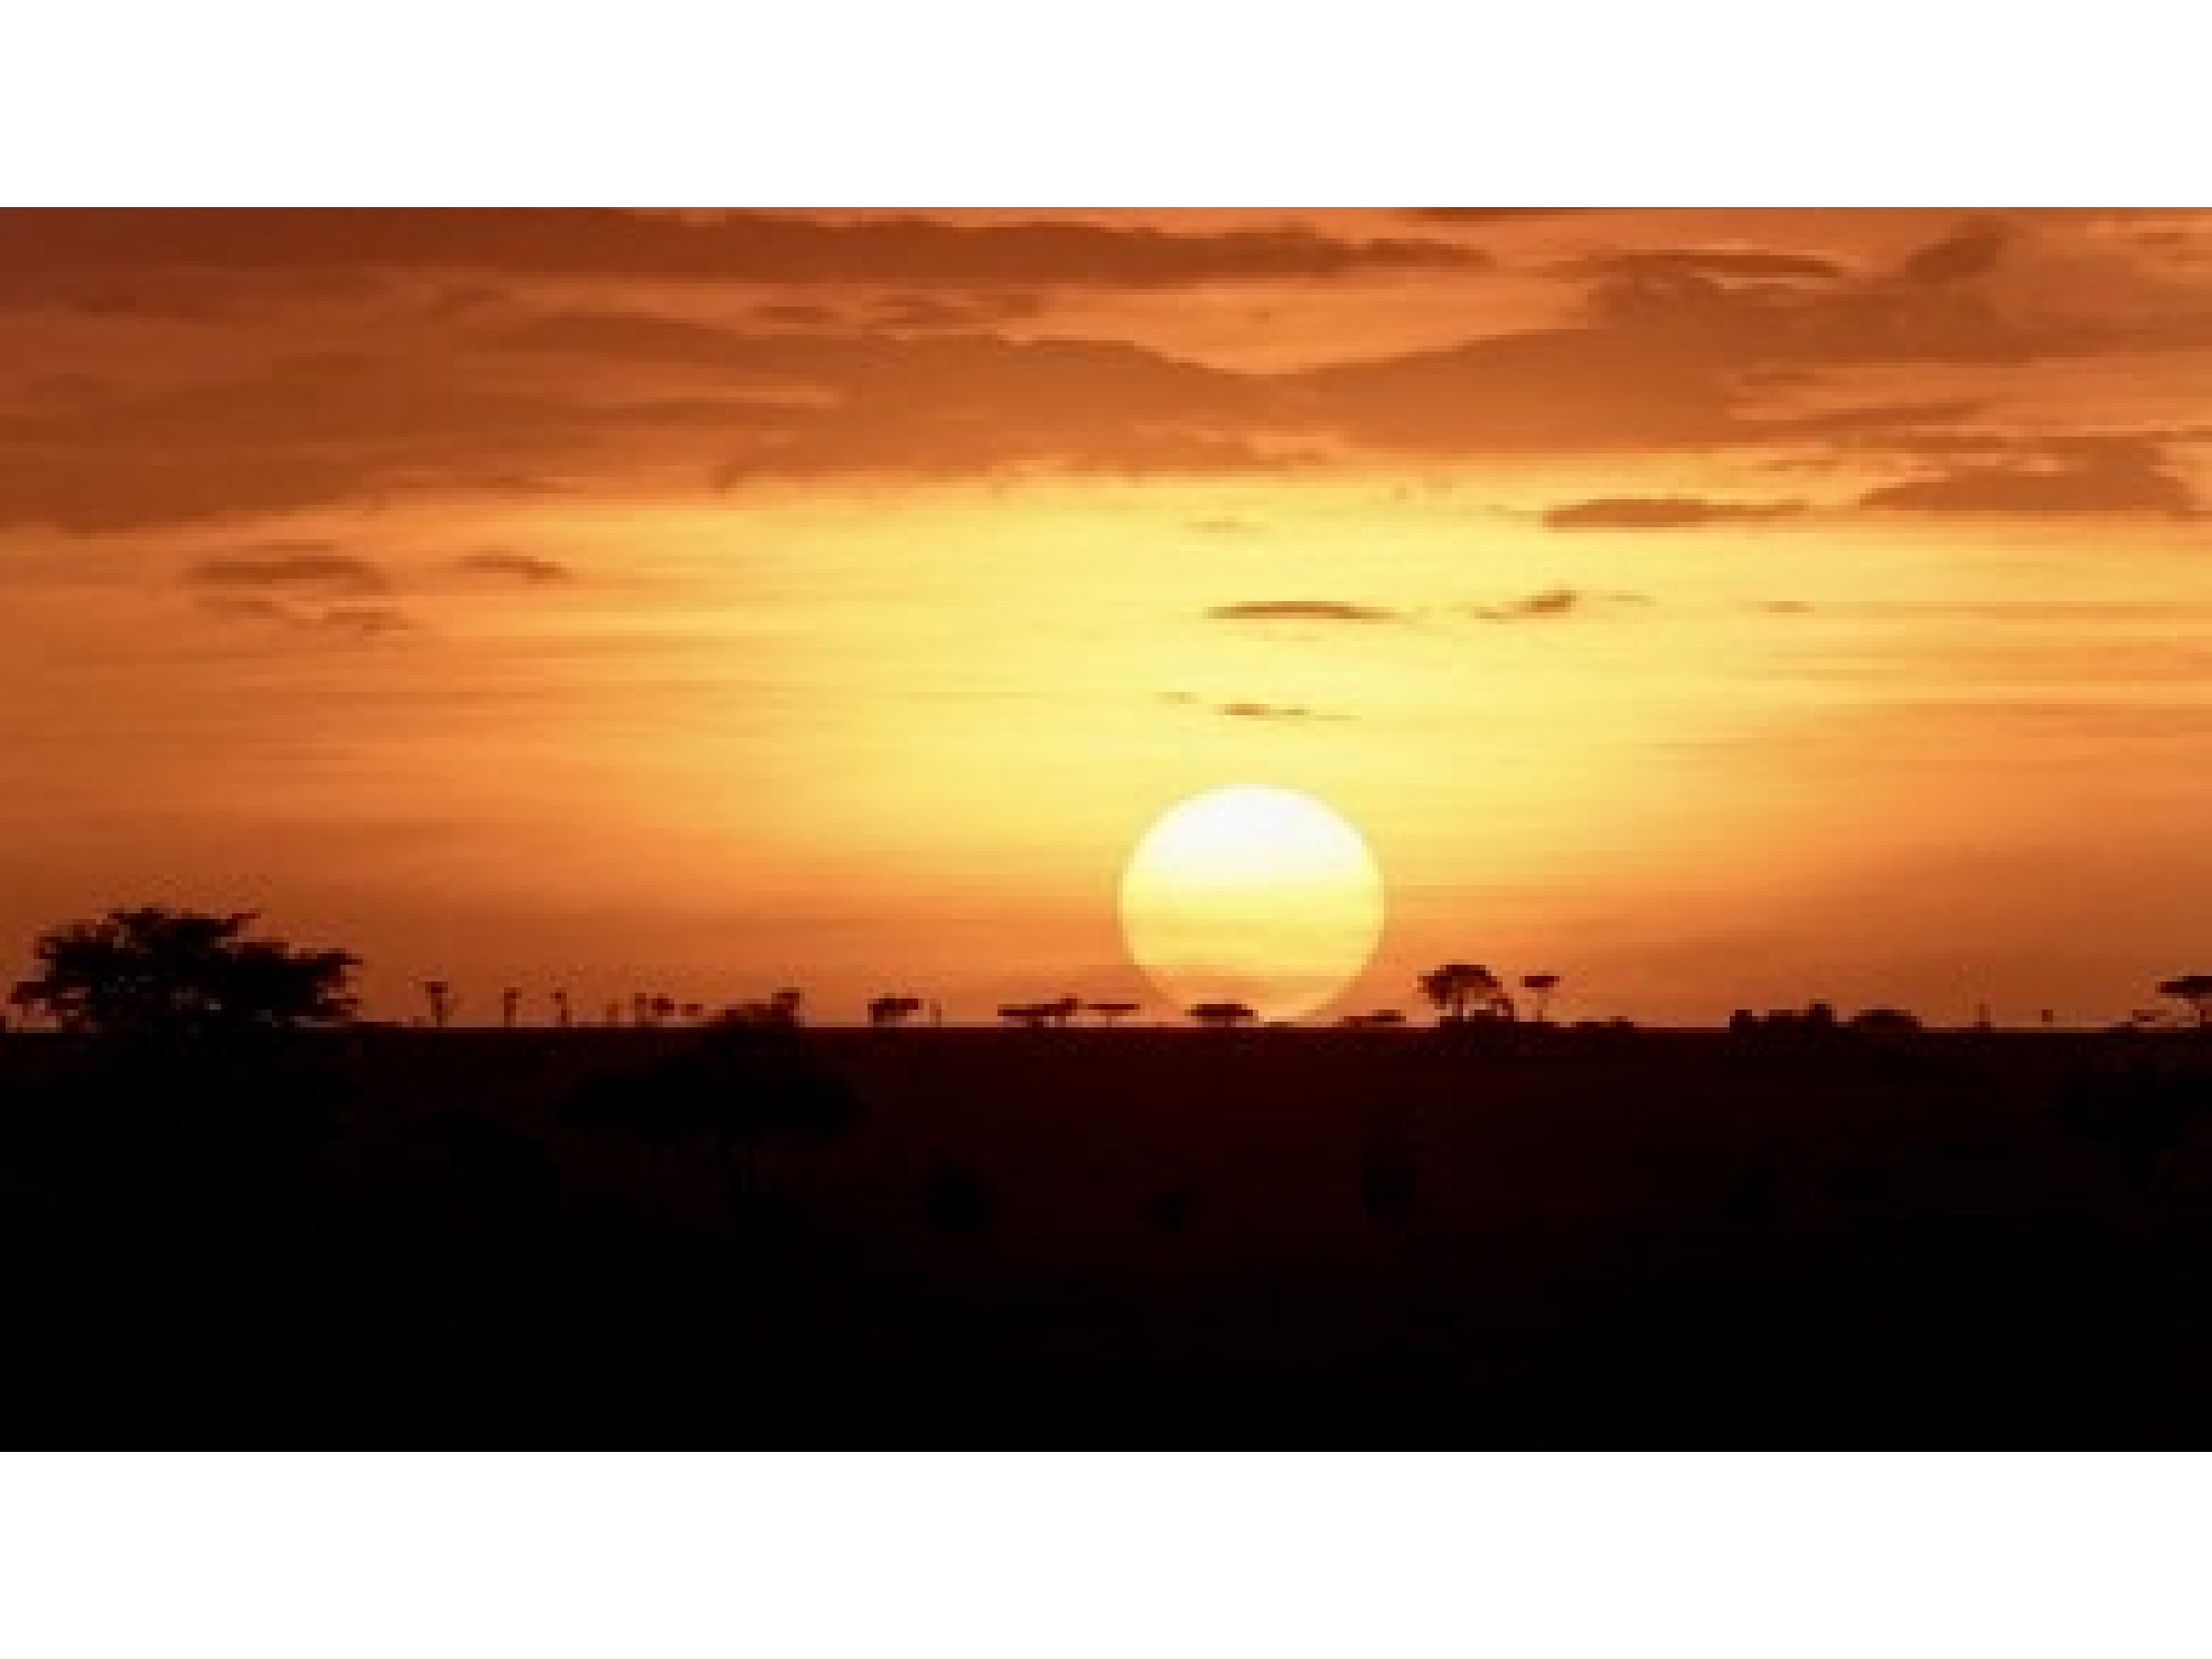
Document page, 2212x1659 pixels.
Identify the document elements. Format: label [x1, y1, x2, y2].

picture [0, 207, 2212, 1452]
